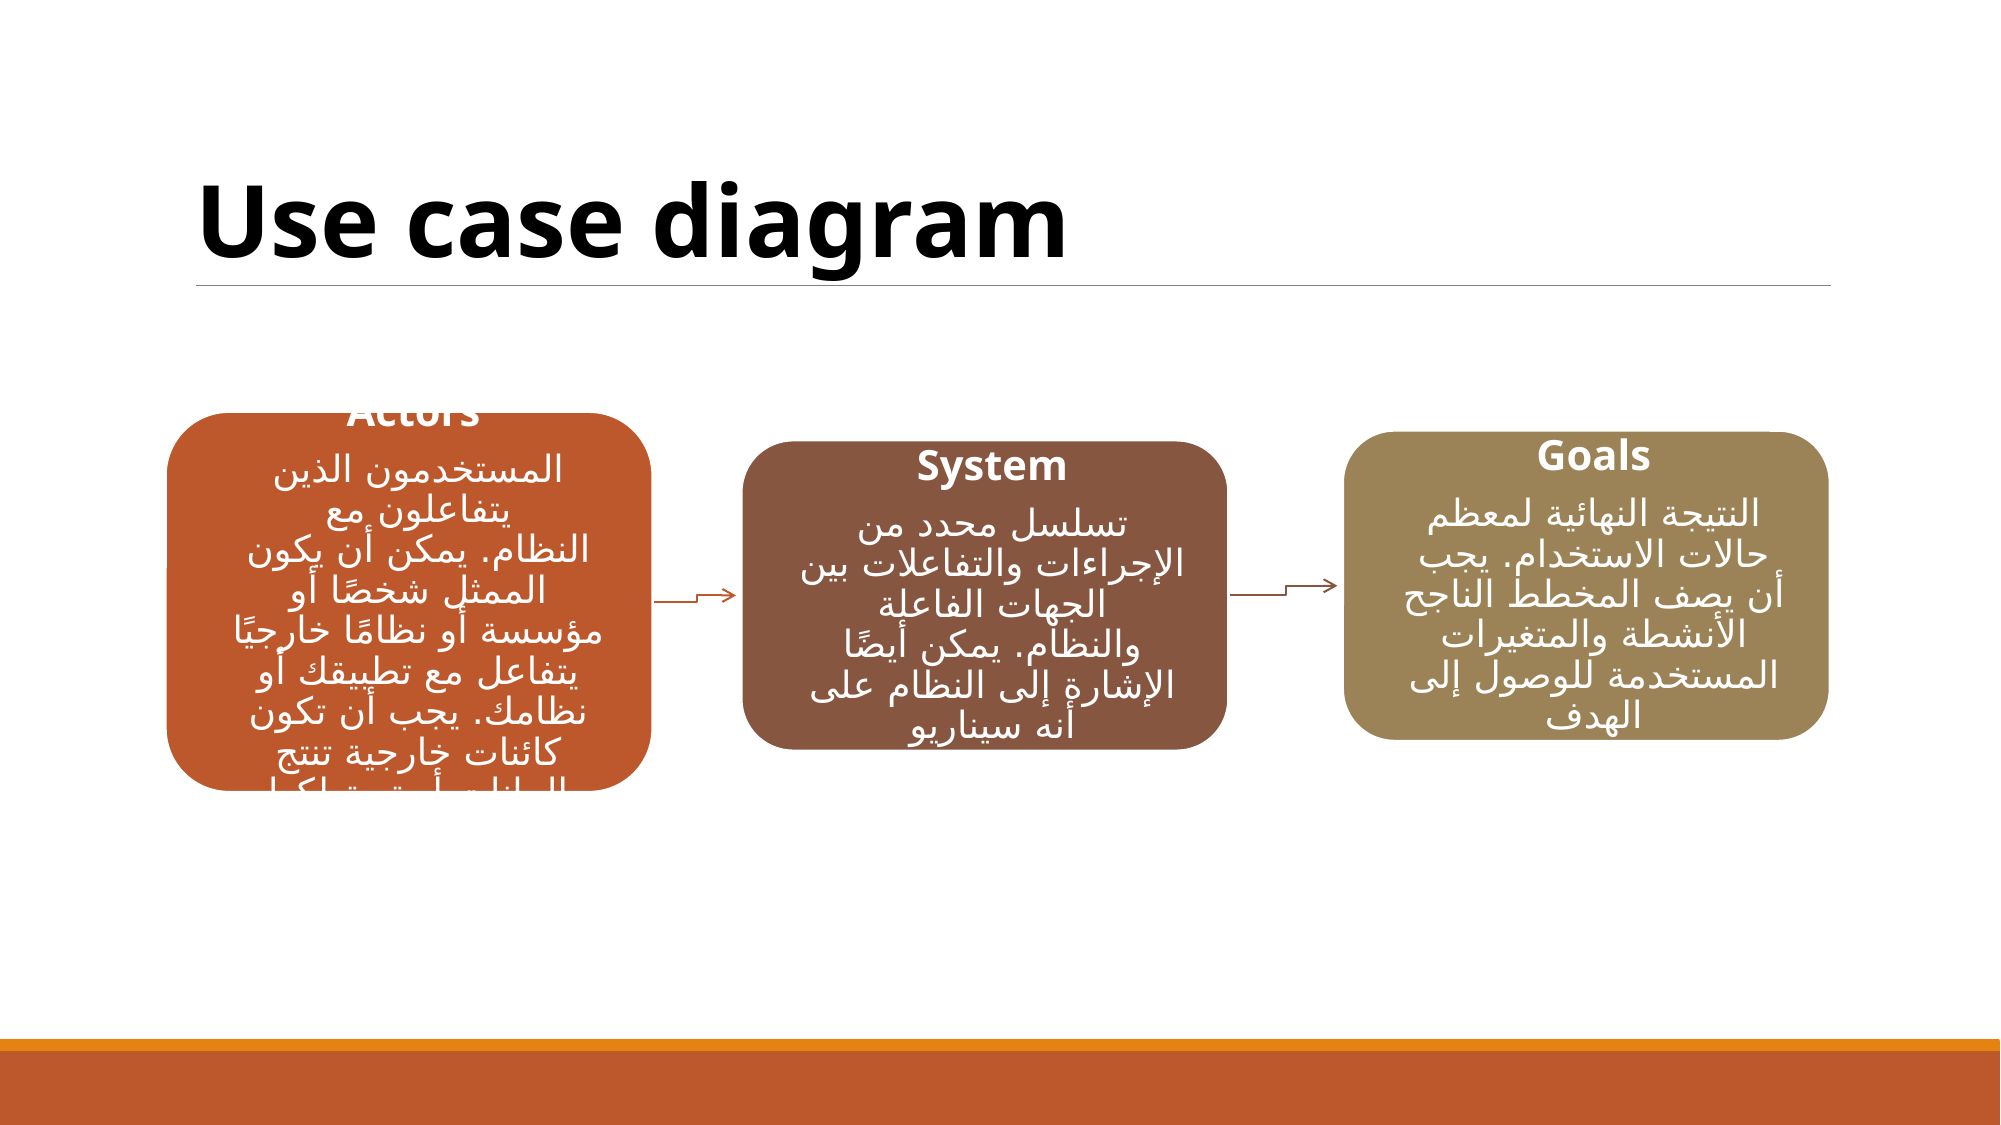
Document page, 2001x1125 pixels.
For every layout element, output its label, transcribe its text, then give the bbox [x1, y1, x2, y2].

text_box [0, 1052, 2000, 1125]
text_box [139, 284, 1831, 907]
text_box Use case diagram [179, 46, 1830, 280]
text_box [0, 1039, 2000, 1052]
